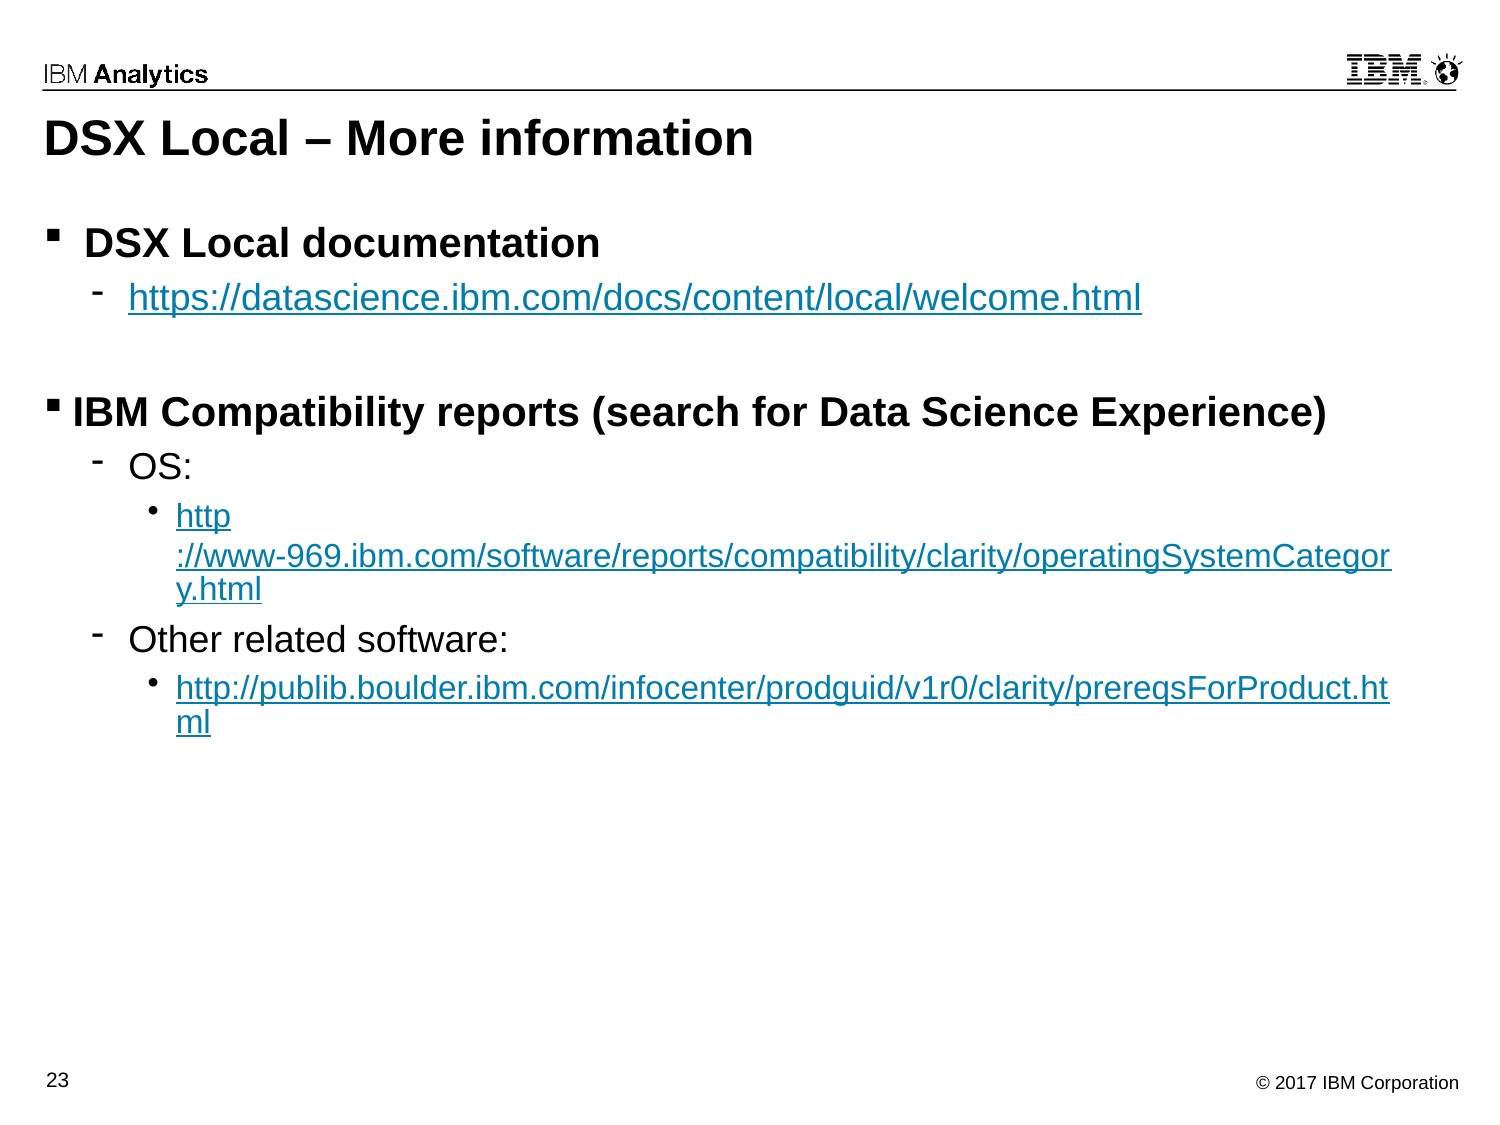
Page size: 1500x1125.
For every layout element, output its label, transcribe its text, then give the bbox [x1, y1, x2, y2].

picture [1336, 42, 1471, 94]
list DSX Local documentation https://datascience.ibm.com/docs/content/local/welcome.html IBM Compatibility reports (search for Data Science Experience) OS: http://www-969.ibm.com/software/reports/compatibility/clarity/operatingSystemCategory.html Other related software: http://publib.boulder.ibm.com/infocenter/prodguid/v1r0/clarity/prereqsForProduct.html [43, 208, 1412, 980]
title DSX Local – More information [43, 97, 1446, 180]
picture [26, 46, 226, 102]
